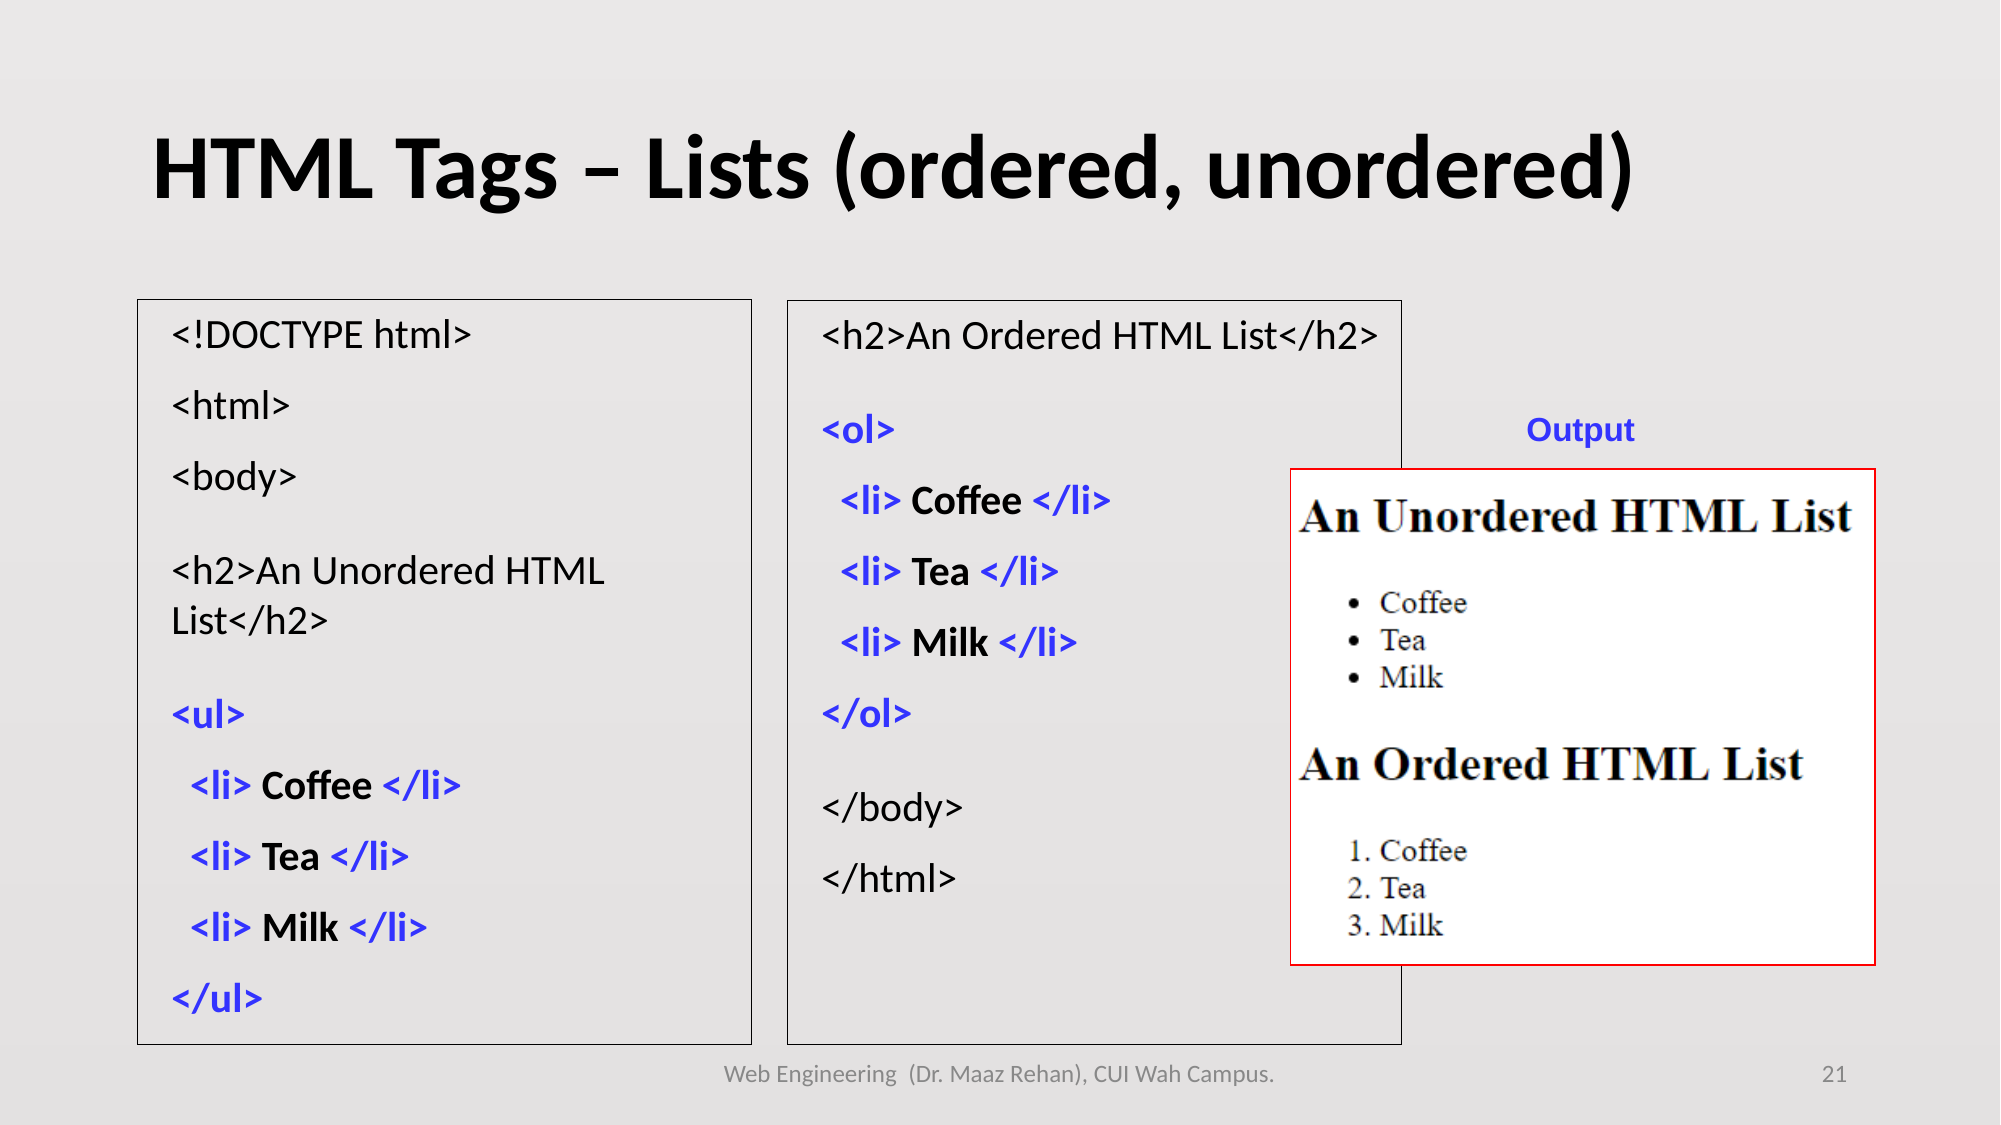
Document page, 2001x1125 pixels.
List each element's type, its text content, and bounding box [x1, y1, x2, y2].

text_box <h2>An Ordered HTML List</h2> <ol> <li> Coffee </li> <li> Tea </li> <li> Milk </li> </ol> </body> </html> [787, 300, 1402, 1045]
list <!DOCTYPE html> <html> <body> <h2>An Unordered HTML List</h2> <ul> <li> Coffee </li> <li> Tea </li> <li> Milk </li> </ul> [137, 299, 752, 1045]
footer Web Engineering (Dr. Maaz Rehan), CUI Wah Campus. [662, 1042, 1338, 1103]
picture [1290, 469, 1875, 965]
slide_number 21 [1412, 1042, 1863, 1103]
text_box Output [1511, 401, 1654, 456]
title HTML Tags – Lists (ordered, unordered) [137, 59, 1863, 278]
